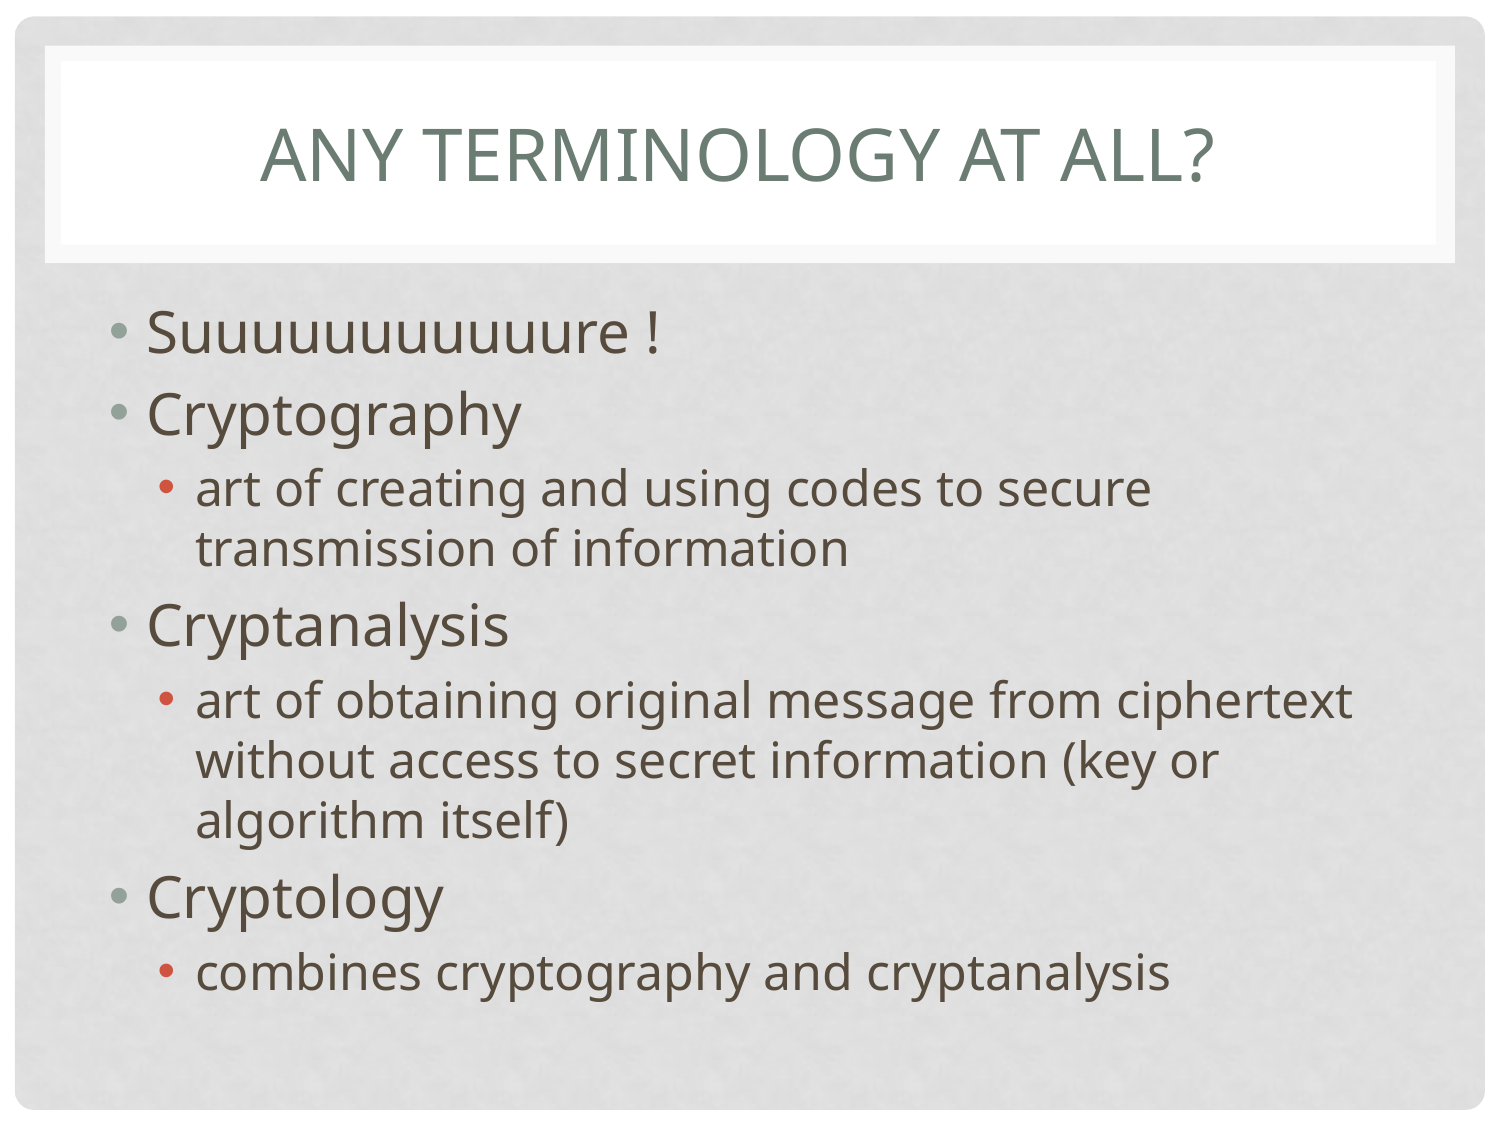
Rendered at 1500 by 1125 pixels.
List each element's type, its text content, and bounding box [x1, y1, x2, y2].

title ANY TERMINOLOGY AT ALL? [69, 66, 1425, 238]
list Suuuuuuuuuuure ! Cryptography art of creating and using codes to secure transmission of information Cryptanalysis art of obtaining original message from ciphertext without access to secret information (key or algorithm itself) Cryptology combines cryptography and cryptanalysis [75, 287, 1425, 1005]
picture [14, 16, 1485, 1110]
